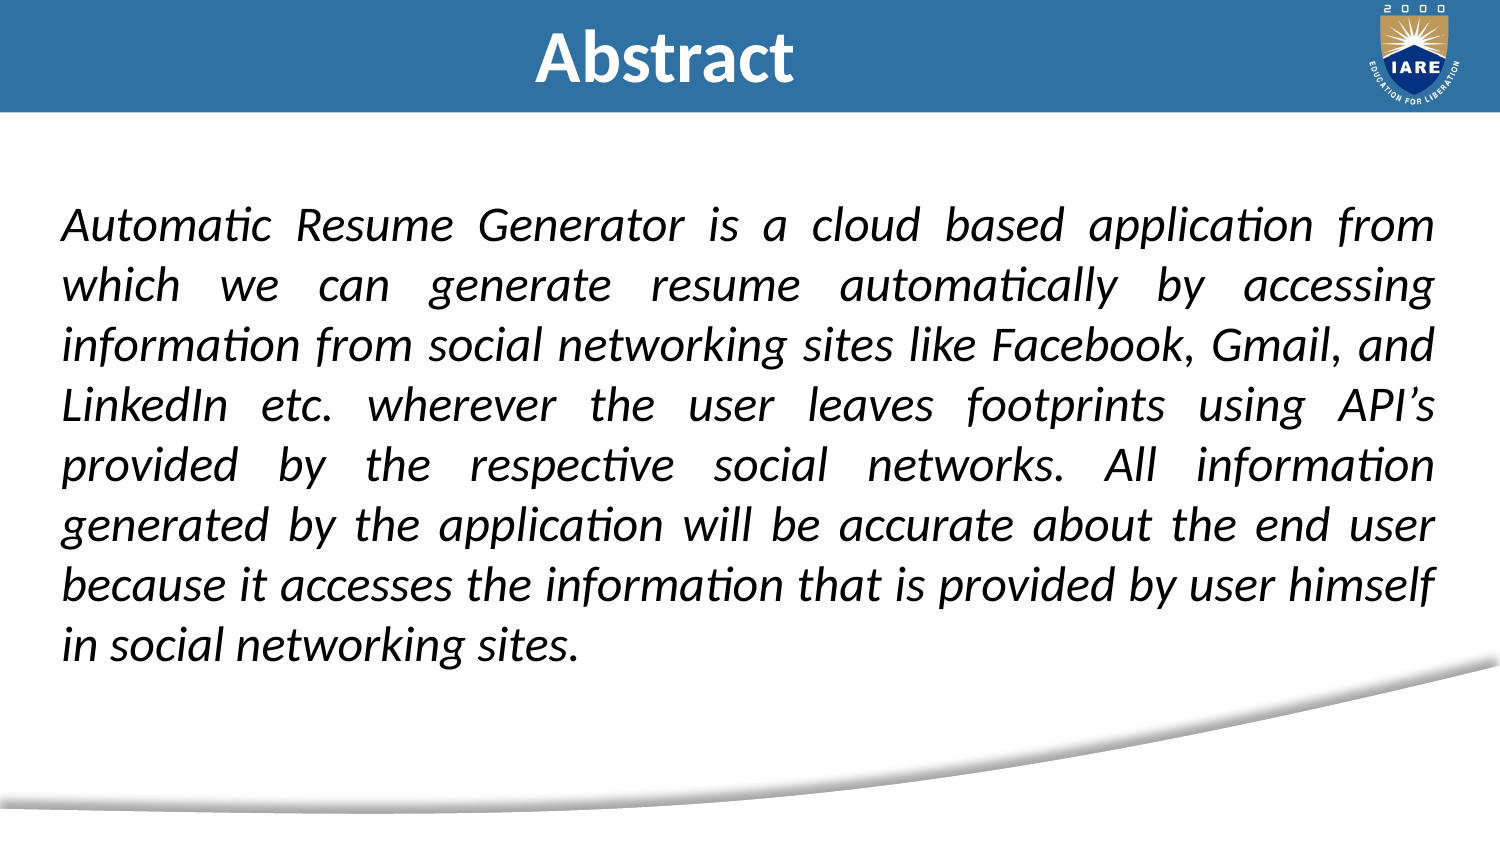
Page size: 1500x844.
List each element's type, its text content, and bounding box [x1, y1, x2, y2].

picture [1362, 0, 1466, 111]
subtitle Abstract [138, 0, 1189, 104]
title Automatic Resume Generator is a cloud based application from which we can generate resume automatically by accessing information from social networking sites like Facebook, Gmail, and LinkedIn etc. wherever the user leaves footprints using API’s provided by the respective social networks. All information generated by the application will be accurate about the end user because it accesses the information that is provided by user himself in social networking sites. [46, 115, 1452, 749]
